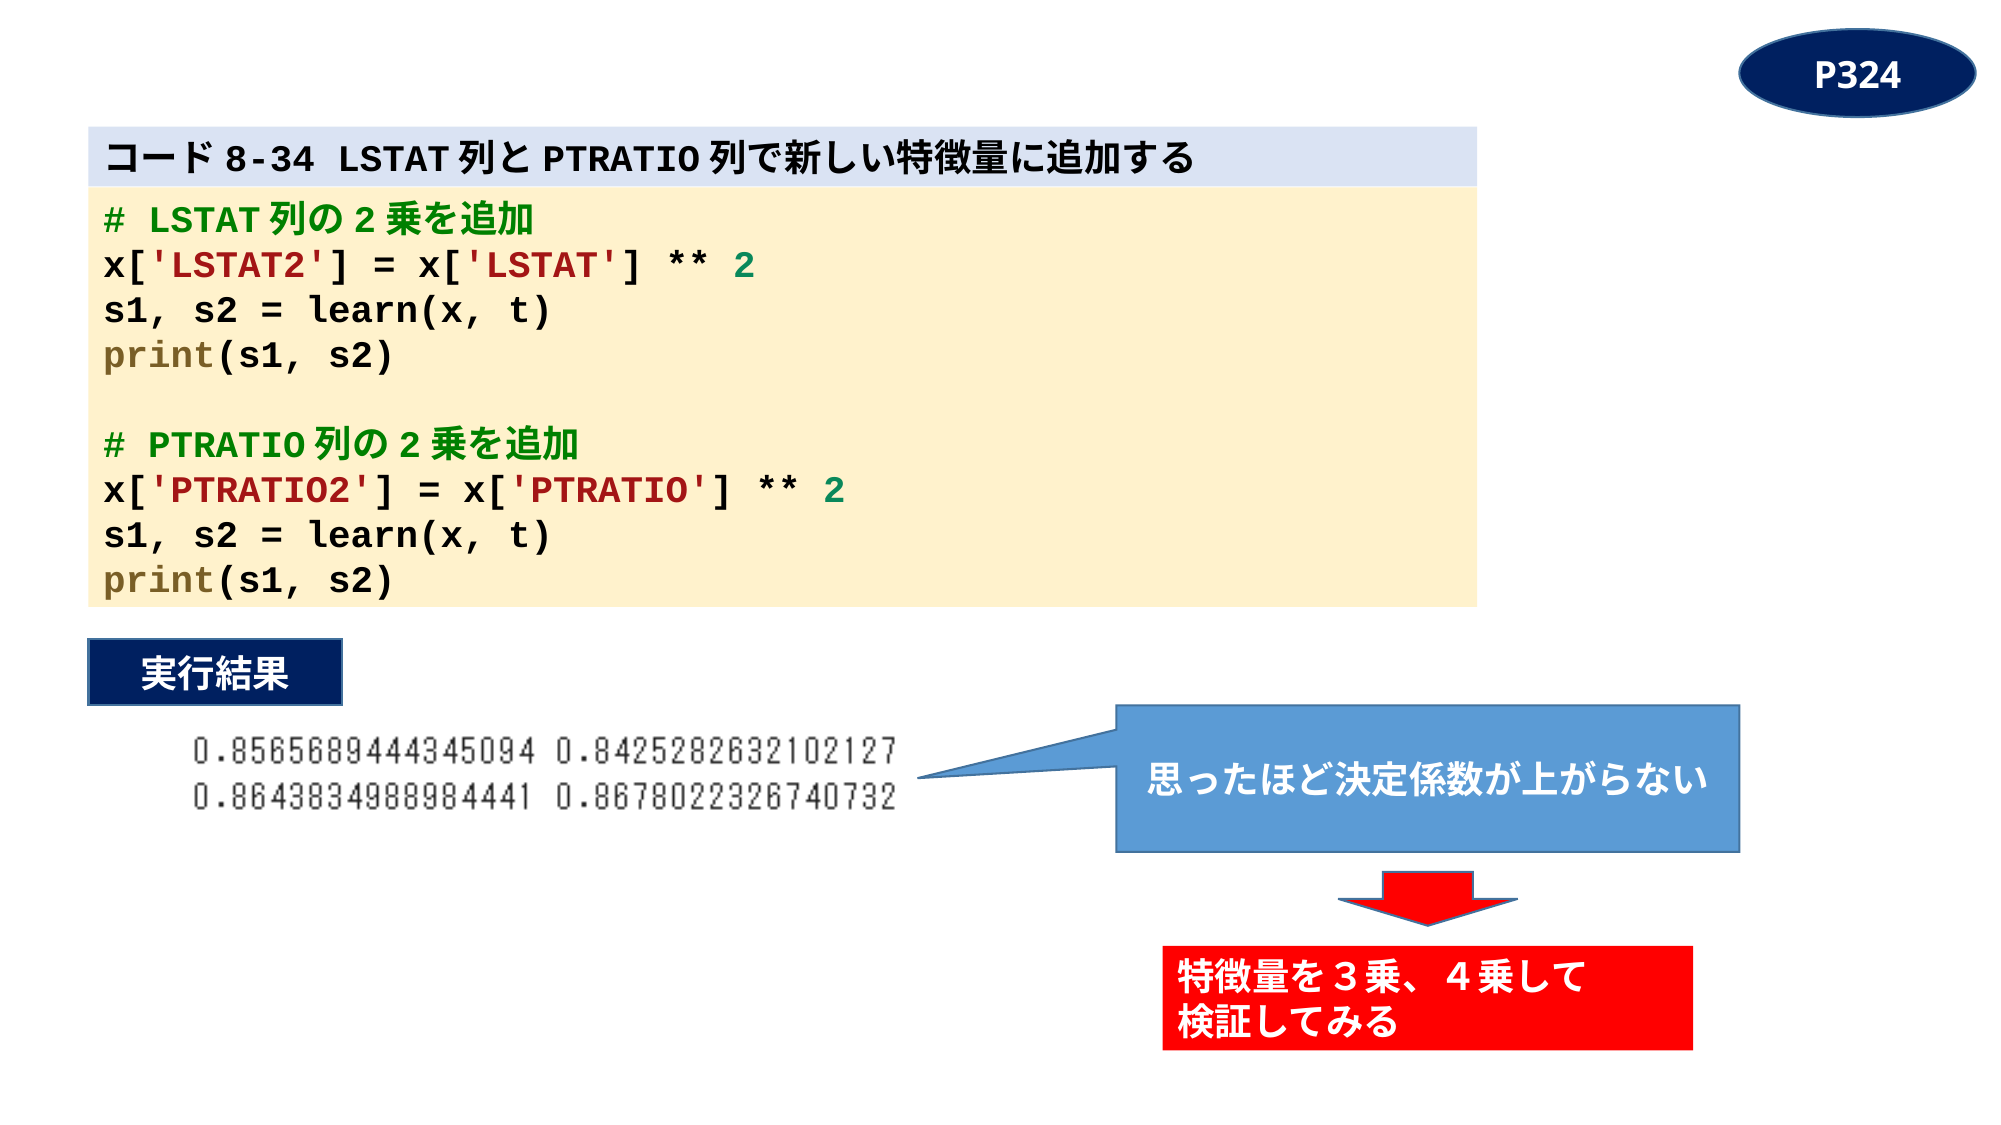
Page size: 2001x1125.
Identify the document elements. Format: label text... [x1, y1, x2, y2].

text_box [1337, 870, 1519, 927]
text_box 特徴量を３乗、４乗して 検証してみる [1162, 945, 1694, 1051]
text_box コード8-34 LSTAT列とPTRATIO列で新しい特徴量に追加する [88, 126, 1478, 187]
picture [167, 716, 969, 834]
text_box P324 [1738, 28, 1977, 119]
text_box 思ったほど決定係数が上がらない [969, 704, 1741, 853]
text_box # LSTAT列の2乗を追加 x['LSTAT2'] = x['LSTAT'] ** 2 s1, s2 = learn(x, t) print(s1, s2) # PTRATIO列の2乗を追加 x['PTRATIO2'] = x['PTRATIO'] ** 2 s1, s2 = learn(x, t) print(s1, s2) [88, 187, 1478, 607]
text_box 実行結果 [87, 638, 343, 706]
